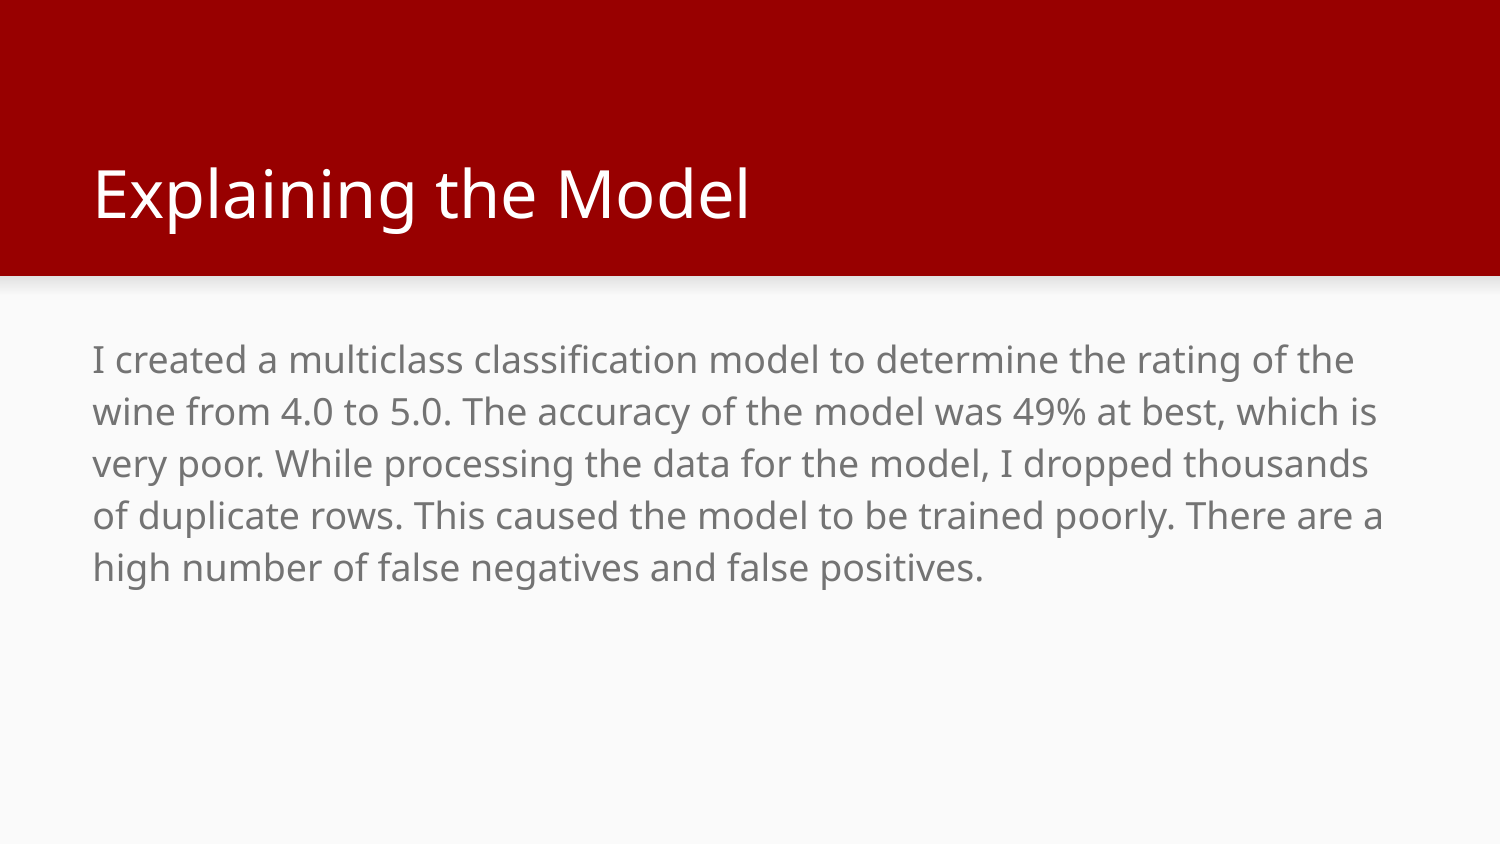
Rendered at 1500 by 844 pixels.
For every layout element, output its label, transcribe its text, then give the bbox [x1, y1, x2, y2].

list I created a multiclass classification model to determine the rating of the wine from 4.0 to 5.0. The accuracy of the model was 49% at best, which is very poor. While processing the data for the model, I dropped thousands of duplicate rows. This caused the model to be trained poorly. There are a high number of false negatives and false positives. [77, 314, 1427, 760]
title Explaining the Model [77, 121, 1427, 248]
